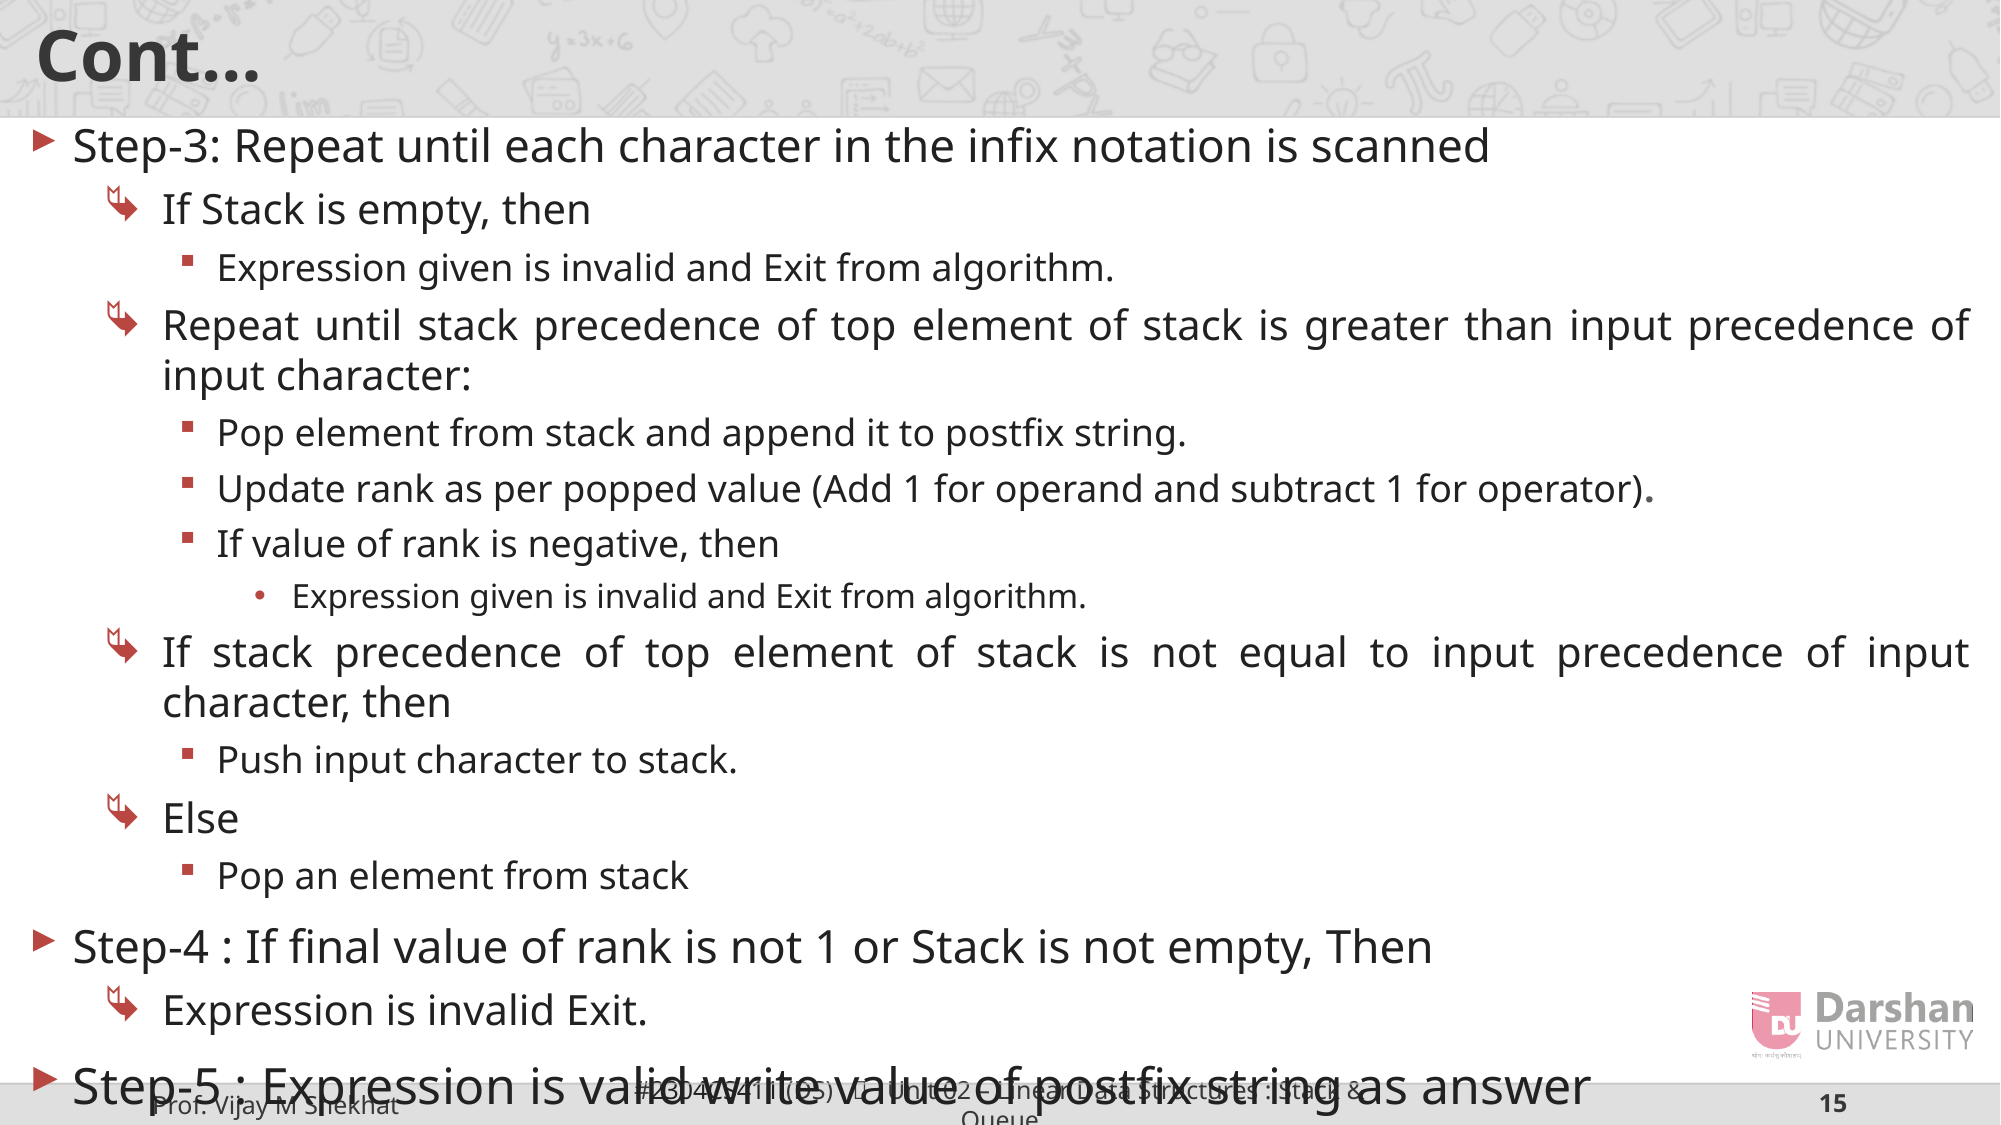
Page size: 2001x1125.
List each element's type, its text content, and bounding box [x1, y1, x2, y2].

title Cont… [0, 0, 2000, 117]
list Step-3: Repeat until each character in the infix notation is scanned If Stack is empty, then Expression given is invalid and Exit from algorithm. Repeat until stack precedence of top element of stack is greater than input precedence of input character: Pop element from stack and append it to postfix string. Update rank as per popped value (Add 1 for operand and subtract 1 for operator). If value of rank is negative, then Expression given is invalid and Exit from algorithm. If stack precedence of top element of stack is not equal to input precedence of input character, then Push input character to stack. Else Pop an element from stack Step-4 : If final value of rank is not 1 or Stack is not empty, Then Expression is invalid Exit. Step-5 : Expression is valid write value of postfix string as answer Step-6 : Exit [14, 115, 1986, 1072]
